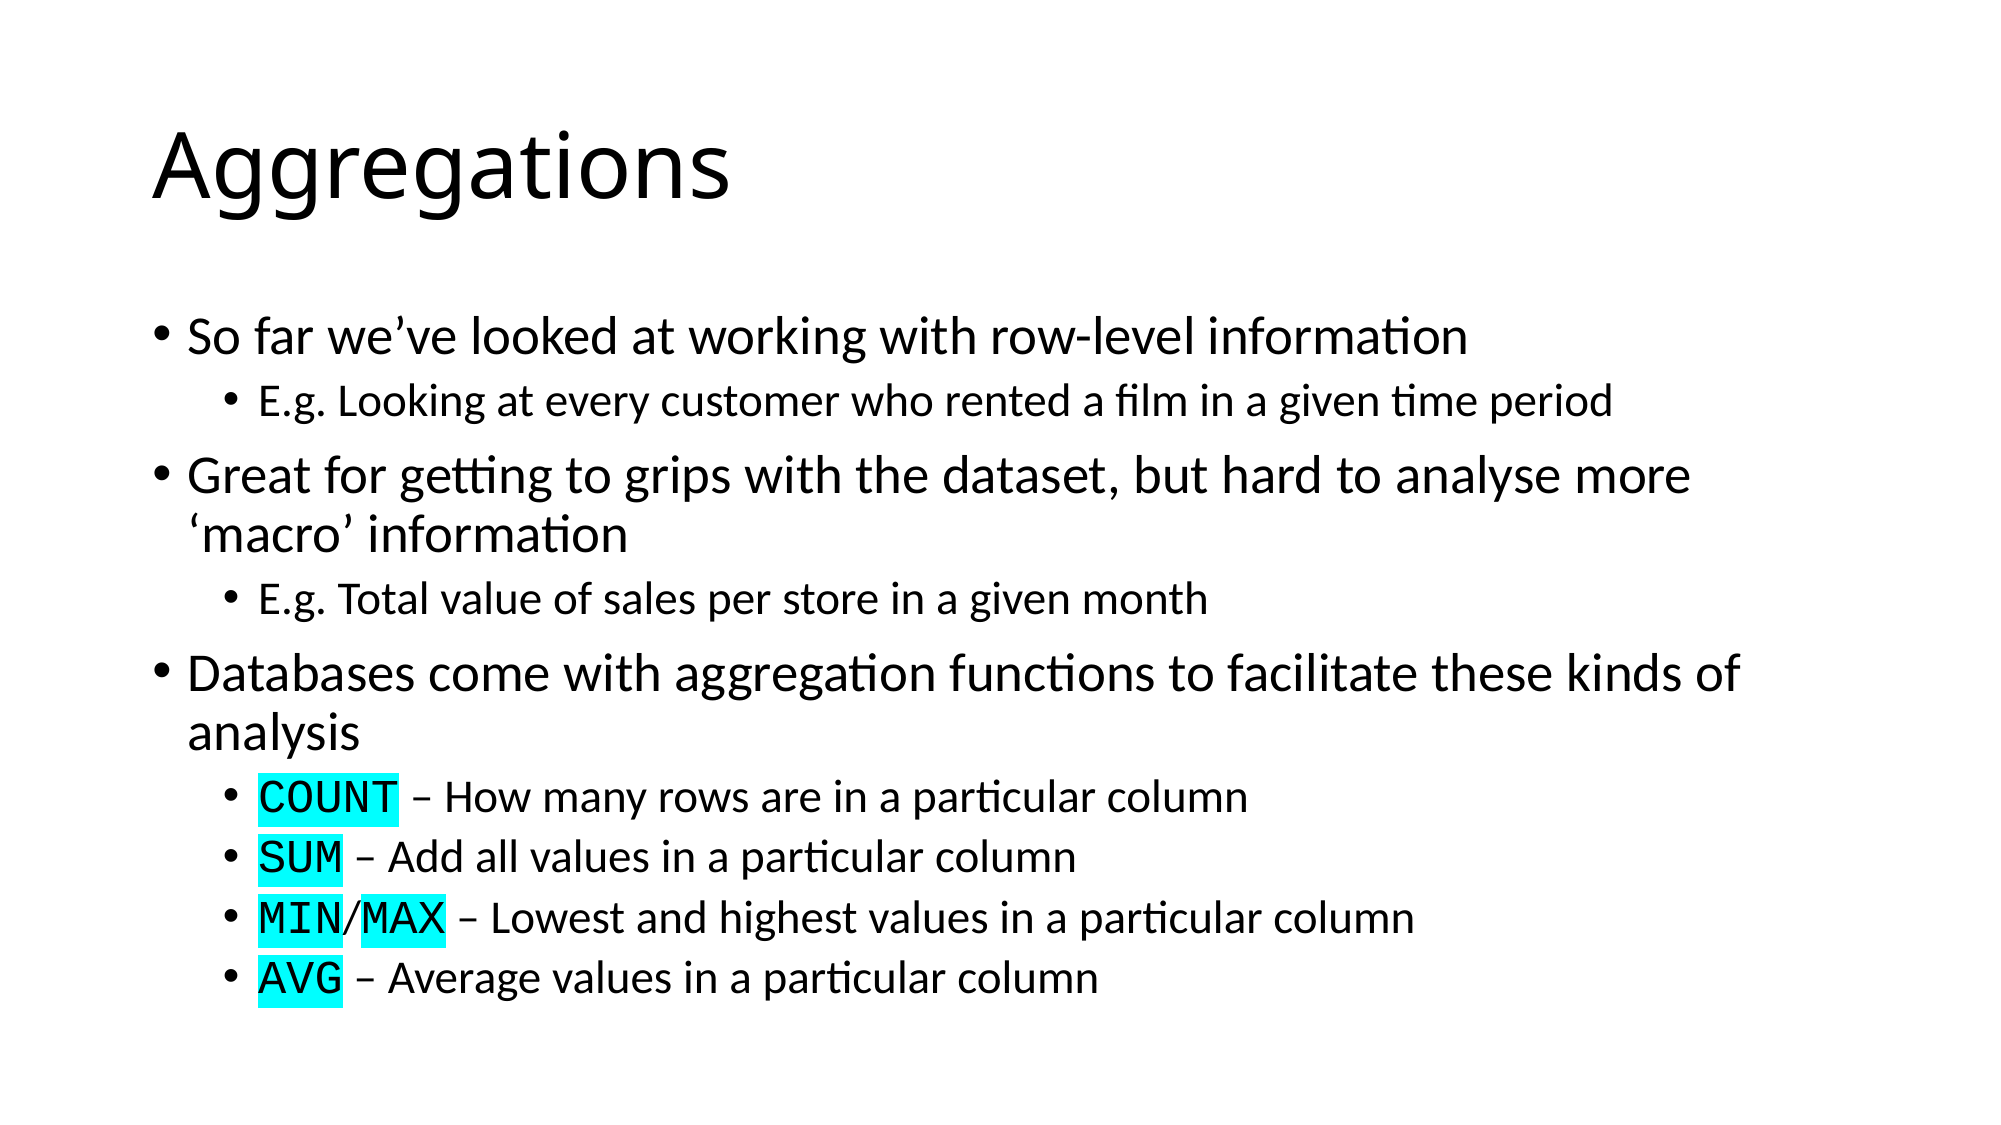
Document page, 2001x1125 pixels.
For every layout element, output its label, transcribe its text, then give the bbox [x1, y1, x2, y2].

list So far we’ve looked at working with row-level information E.g. Looking at every customer who rented a film in a given time period Great for getting to grips with the dataset, but hard to analyse more ‘macro’ information E.g. Total value of sales per store in a given month Databases come with aggregation functions to facilitate these kinds of analysis COUNT – How many rows are in a particular column SUM – Add all values in a particular column MIN/MAX – Lowest and highest values in a particular column AVG – Average values in a particular column [137, 299, 1863, 1014]
title Aggregations [137, 59, 1863, 278]
